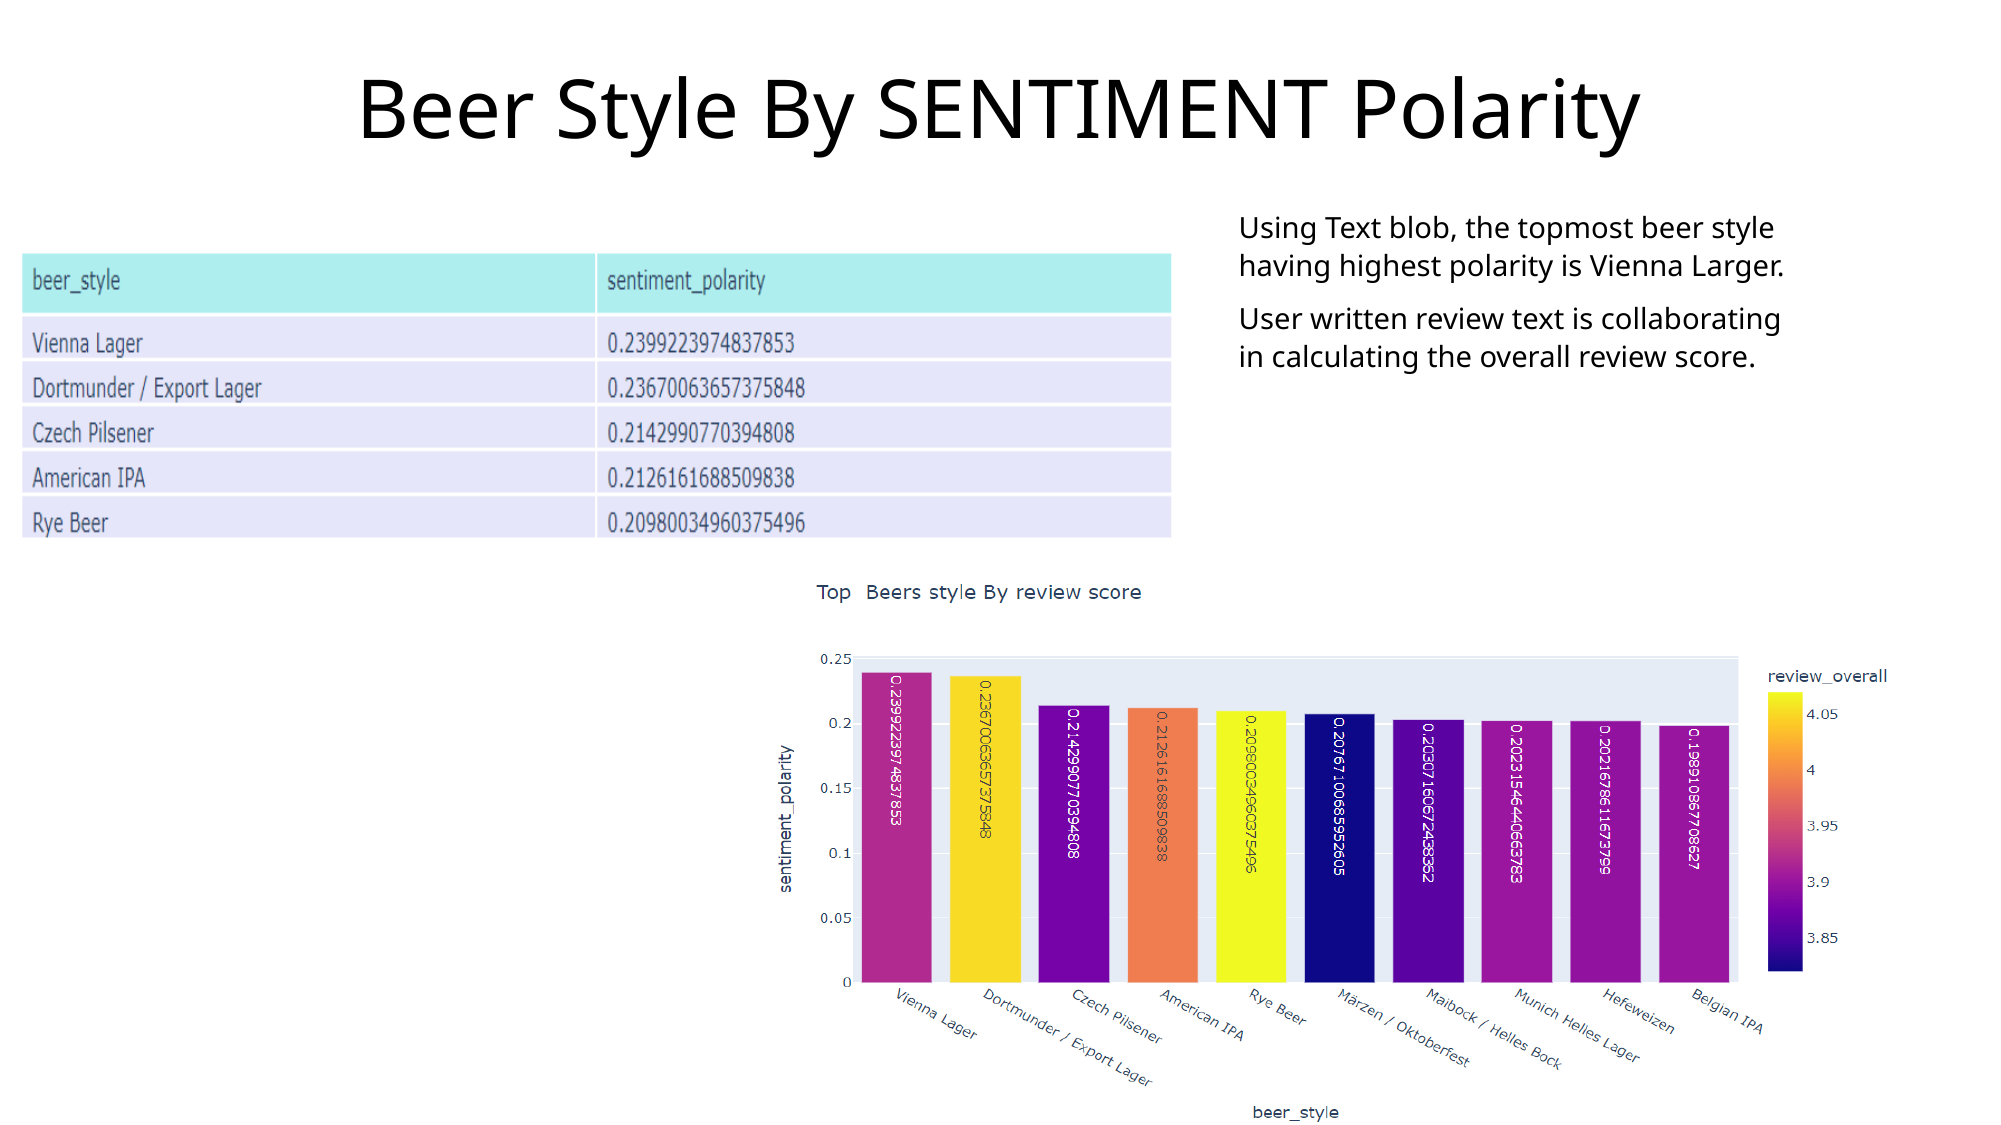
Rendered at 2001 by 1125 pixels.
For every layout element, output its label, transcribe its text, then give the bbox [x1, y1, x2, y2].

picture [0, 236, 1906, 1125]
title Beer Style By SENTIMENT Polarity [137, 59, 1863, 164]
text_box Using Text blob, the topmost beer style having highest polarity is Vienna Larger. User written review text is collaborating in calculating the overall review score. [1223, 199, 1829, 435]
